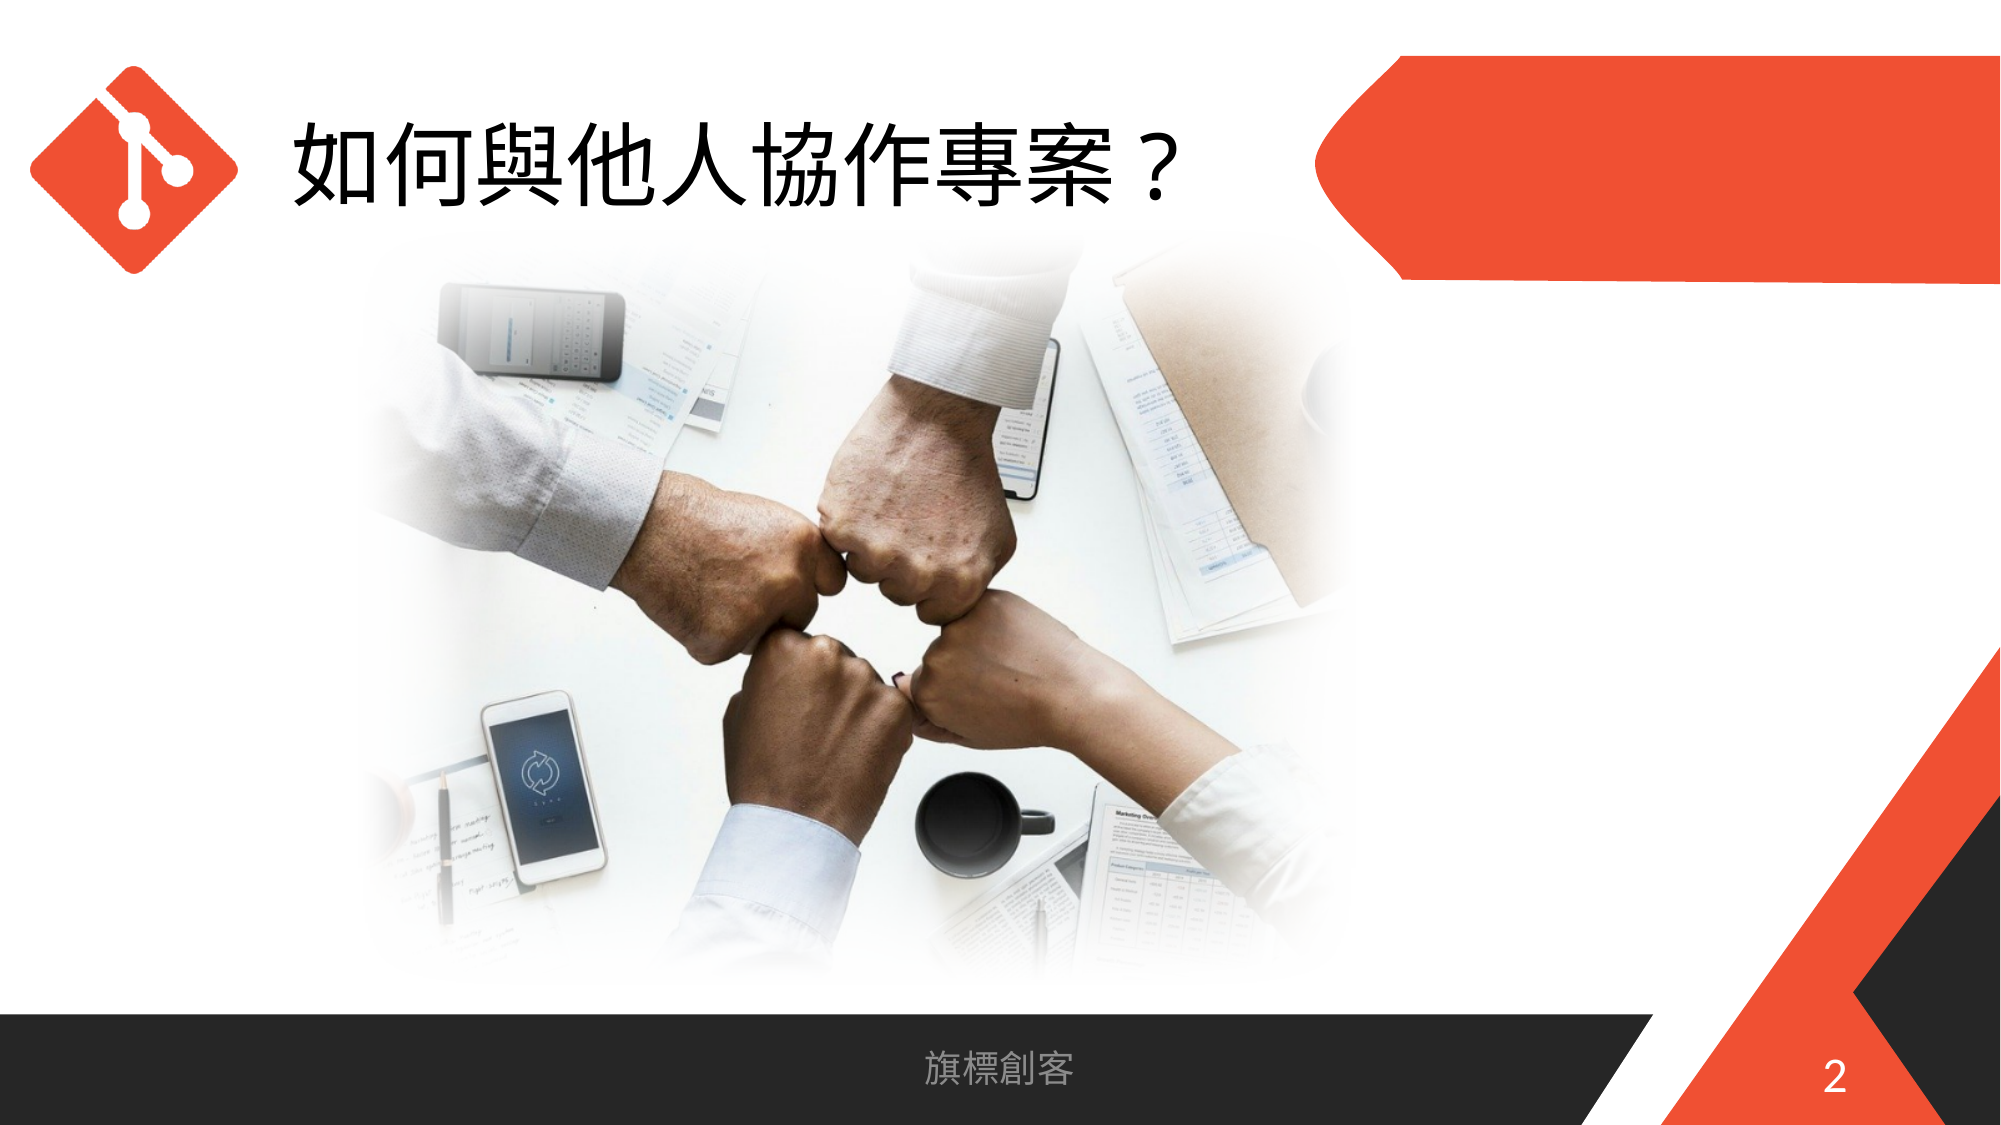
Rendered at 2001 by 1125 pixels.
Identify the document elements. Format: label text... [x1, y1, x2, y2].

picture [0, 26, 277, 313]
title 如何與他人協作專案? [276, 61, 2000, 279]
picture [351, 223, 1363, 992]
footer 旗標創客 [662, 1042, 1338, 1103]
slide_number 2 [1412, 1042, 1863, 1103]
